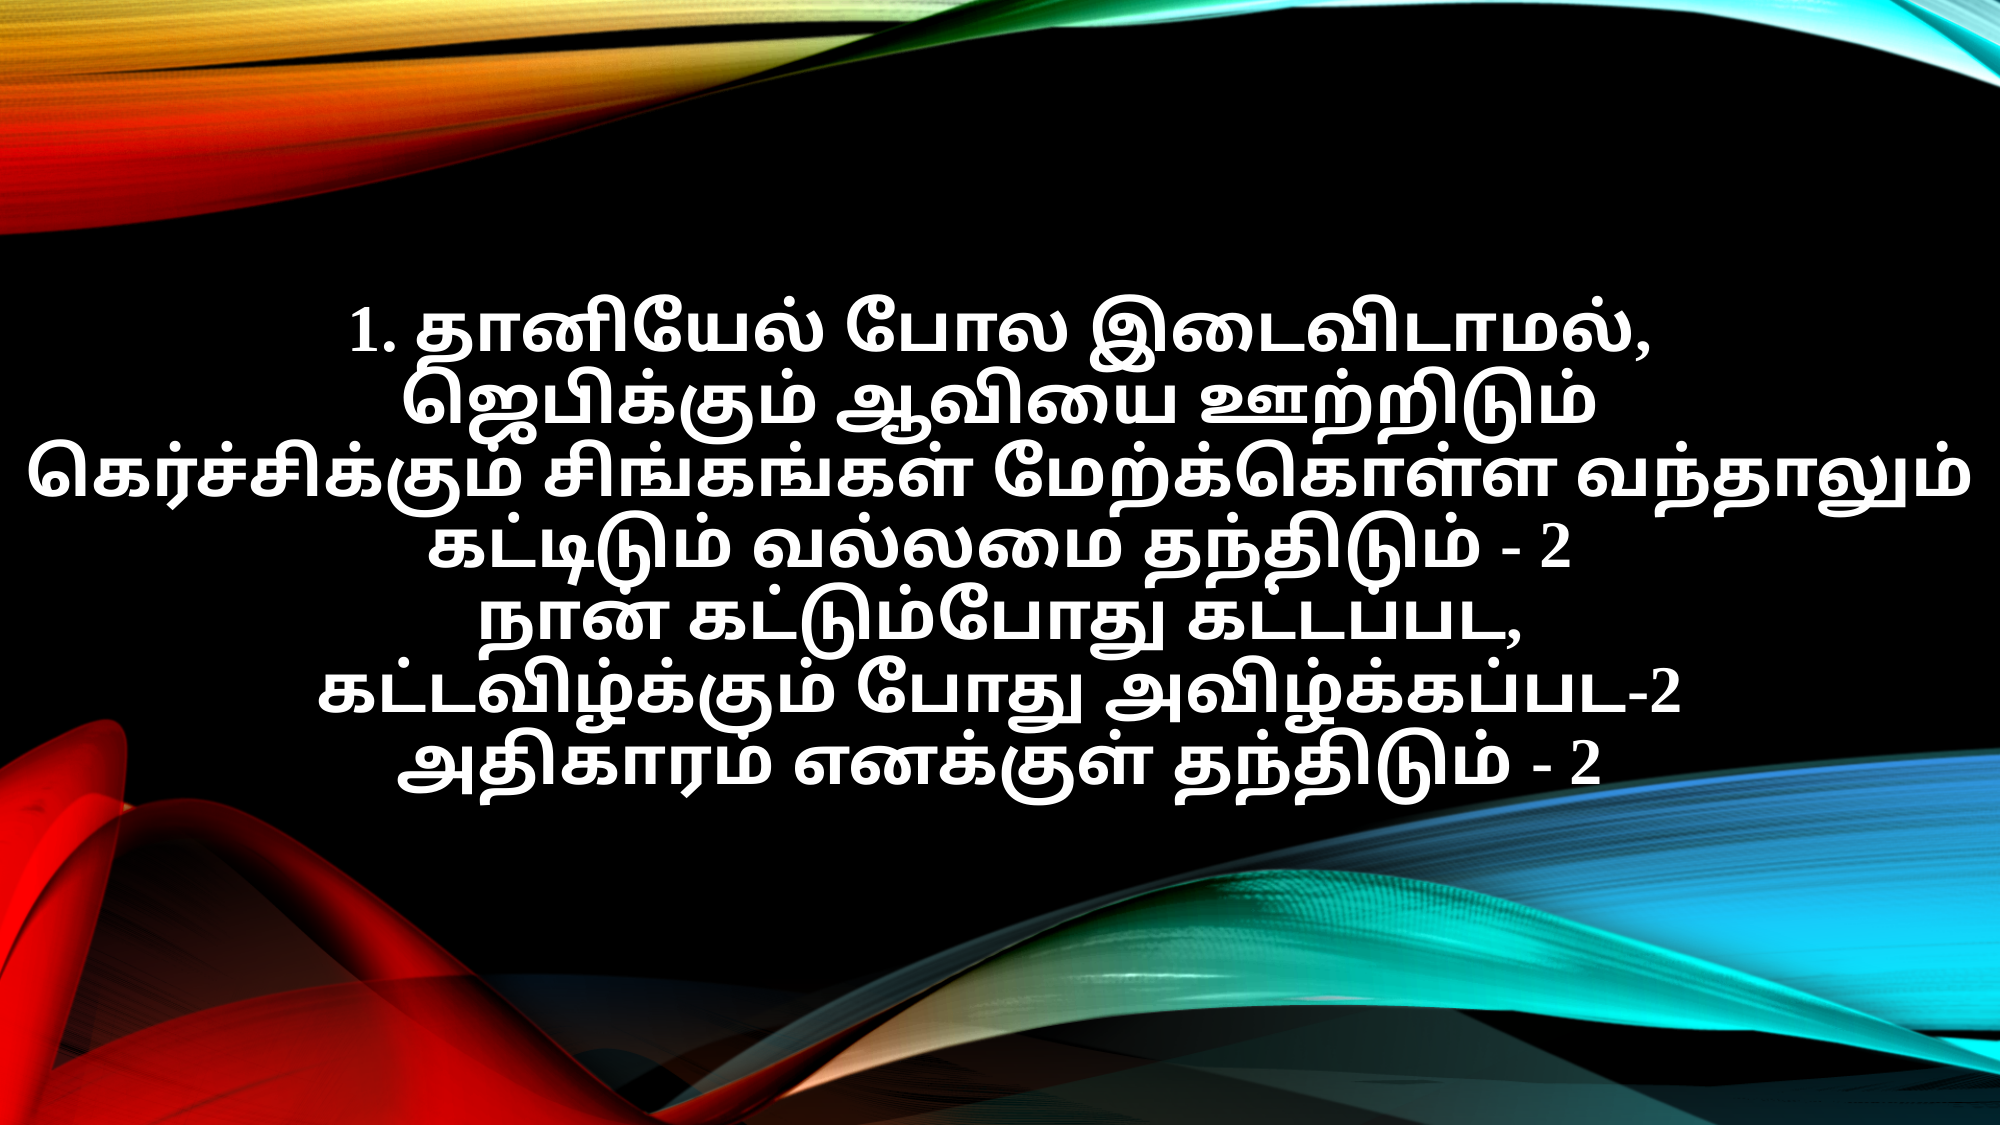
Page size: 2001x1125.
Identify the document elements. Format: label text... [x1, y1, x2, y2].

subtitle 1. தானியேல் போல இடைவிடாமல், ஜெபிக்கும் ஆவியை ஊற்றிடும் கெர்ச்சிக்கும் சிங்கங்கள் மேற்க்கொள்ள வந்தாலும் கட்டிடும் வல்லமை தந்திடும் - 2 நான் கட்டும்போது கட்டப்பட, கட்டவிழ்க்கும் போது அவிழ்க்கப்பட-2 அதிகாரம் எனக்குள் தந்திடும் - 2 [0, 0, 2000, 1125]
